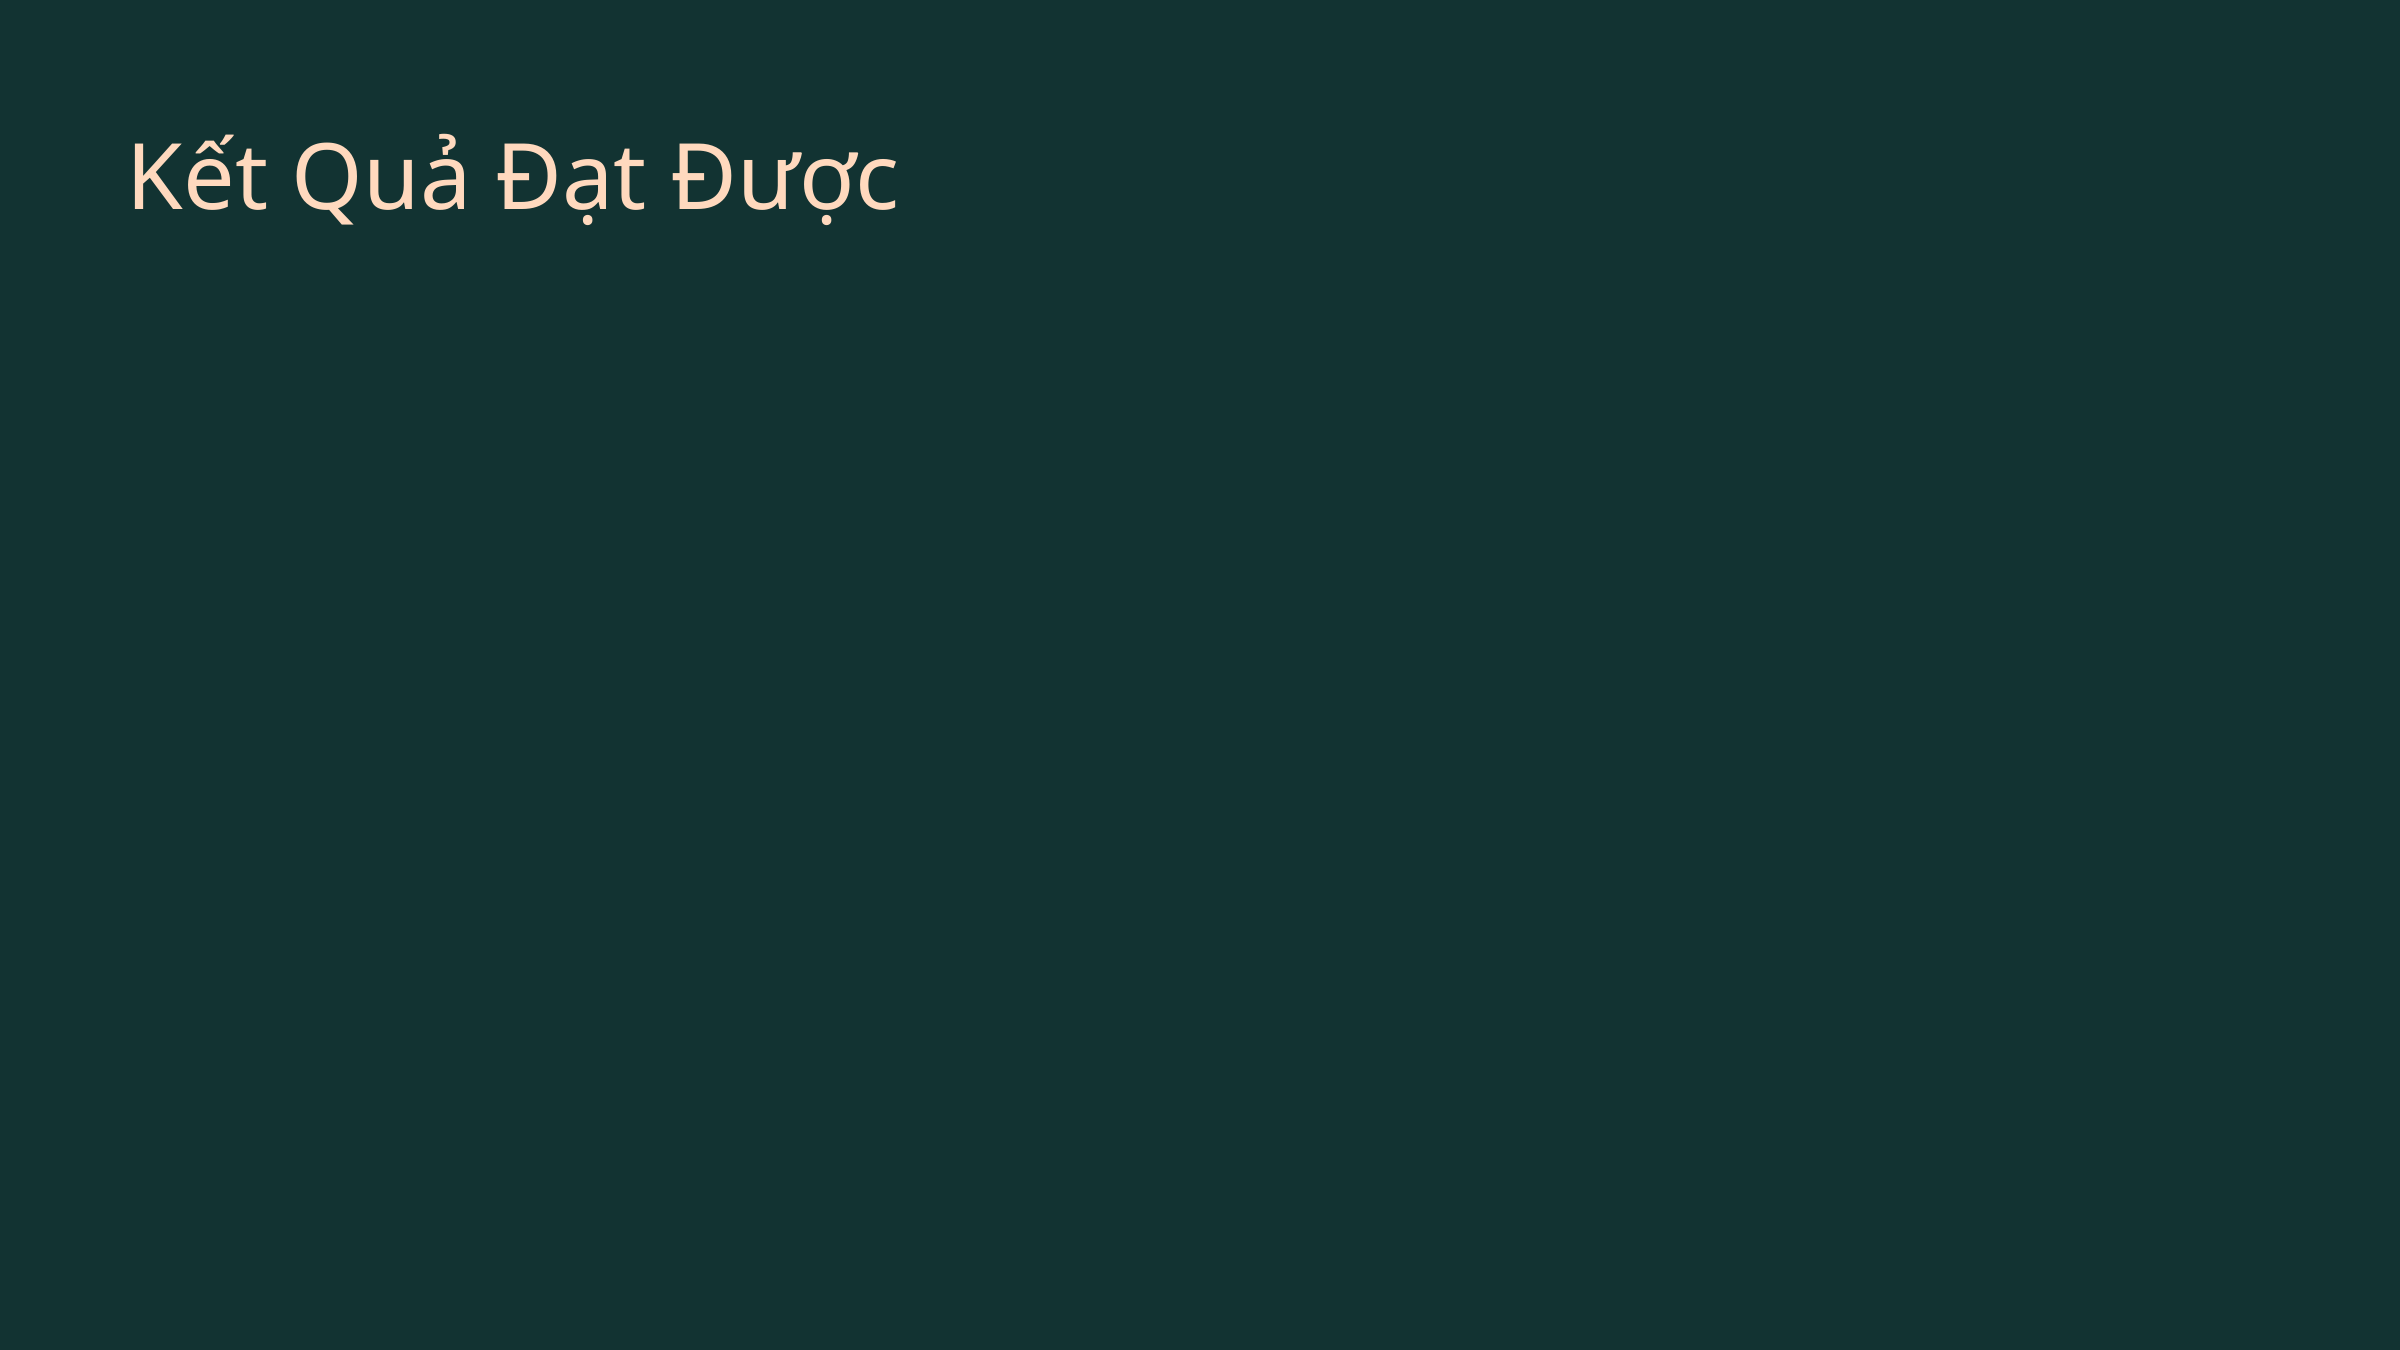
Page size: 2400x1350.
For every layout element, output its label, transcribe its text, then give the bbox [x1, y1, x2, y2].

text_box Kết Quả Đạt Được [126, 113, 1051, 230]
